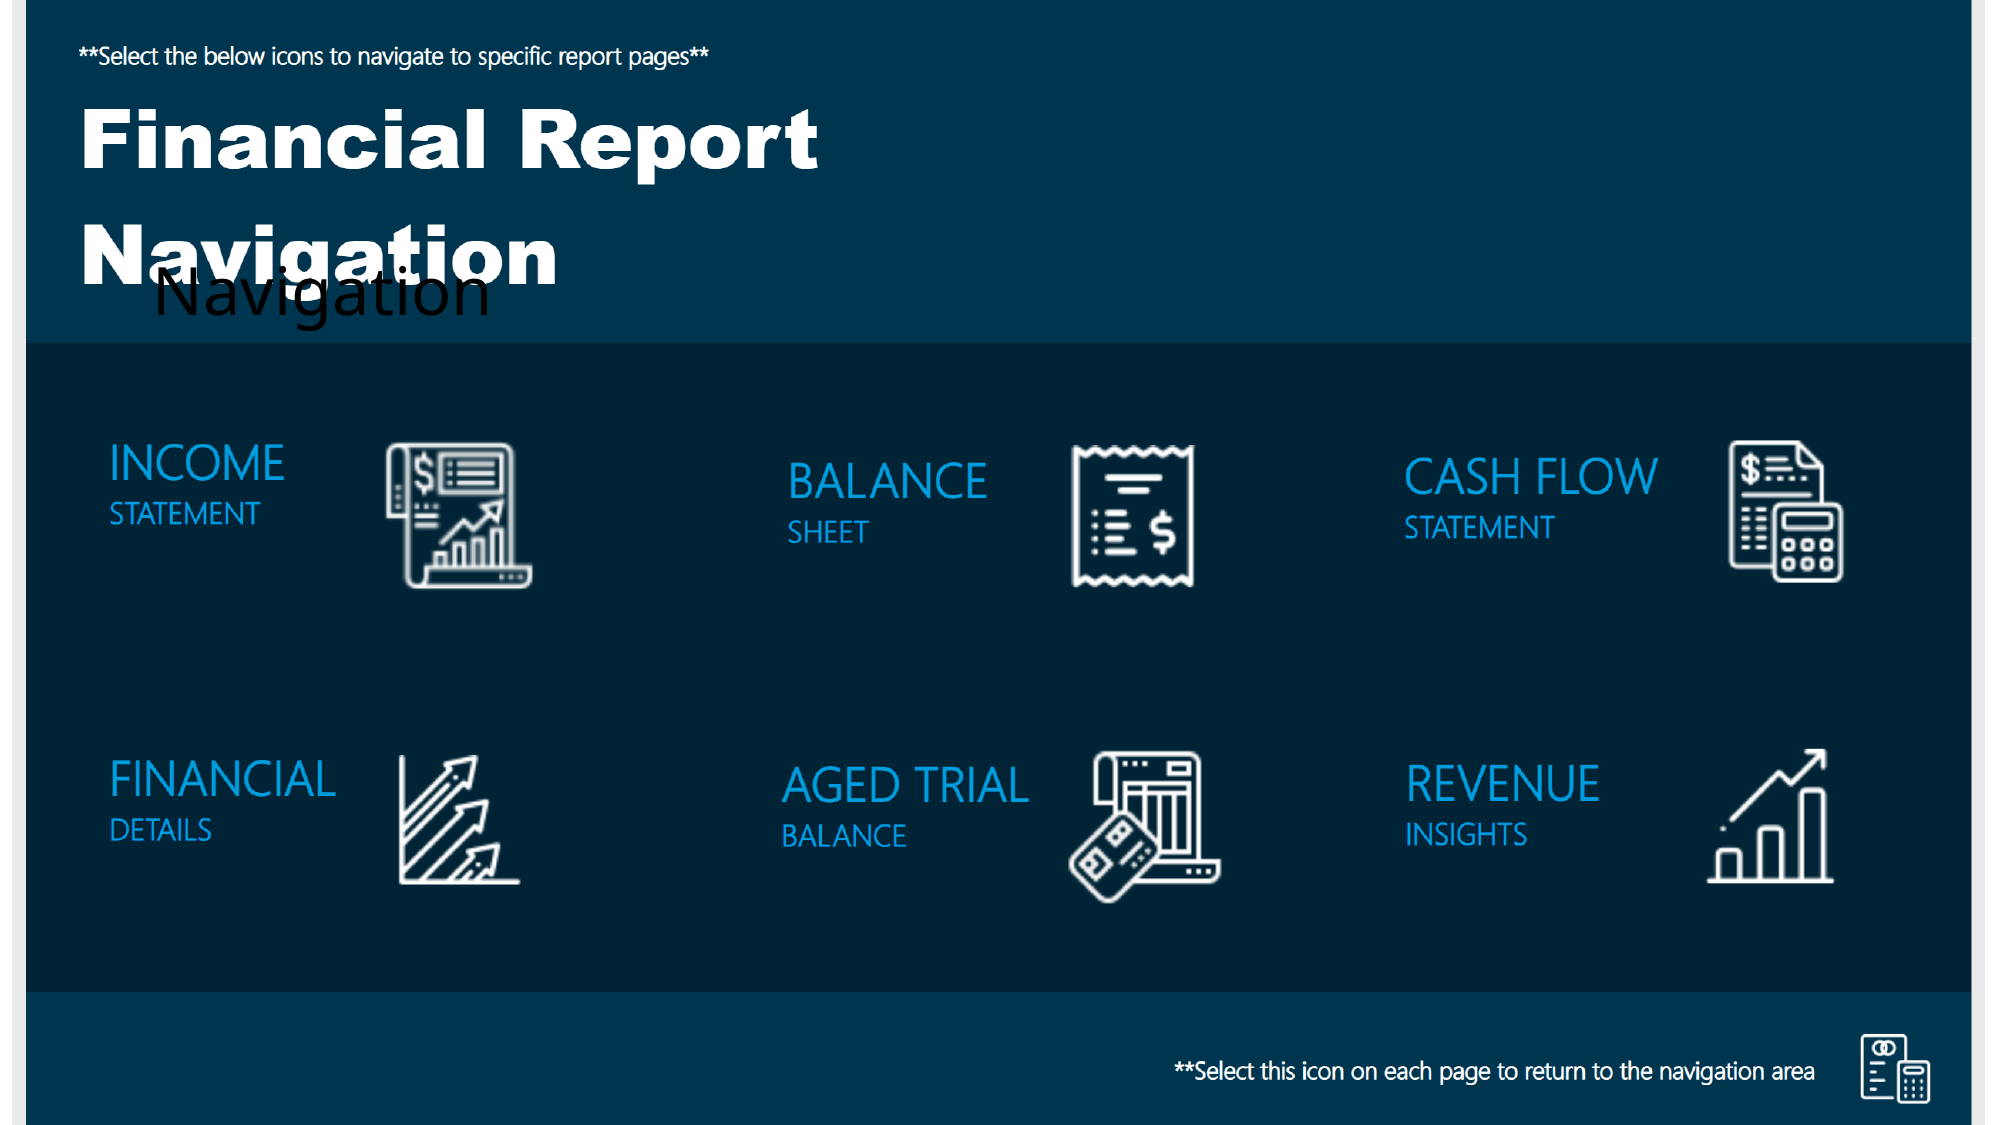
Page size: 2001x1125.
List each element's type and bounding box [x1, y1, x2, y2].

picture [458, 52, 463, 63]
picture [467, 110, 483, 167]
picture [1739, 1067, 1757, 1079]
picture [106, 47, 150, 64]
picture [748, 126, 780, 167]
picture [1318, 1067, 1337, 1079]
picture [1622, 1061, 1633, 1079]
picture [201, 242, 250, 315]
picture [1351, 1067, 1370, 1079]
picture [1581, 1067, 1585, 1079]
picture [1728, 441, 1844, 582]
picture [166, 126, 210, 167]
picture [1861, 1034, 1930, 1103]
picture [1660, 1067, 1712, 1084]
picture [637, 52, 658, 64]
picture [1636, 1067, 1652, 1079]
picture [659, 52, 689, 69]
picture [219, 126, 267, 168]
picture [410, 126, 458, 168]
picture [537, 52, 546, 64]
picture [638, 126, 685, 184]
picture [1772, 1067, 1803, 1079]
picture [399, 755, 520, 884]
picture [285, 52, 323, 64]
picture [372, 52, 423, 69]
picture [1397, 1061, 1425, 1079]
picture [567, 52, 583, 69]
picture [12, 0, 25, 1125]
picture [630, 52, 634, 69]
picture [1303, 1067, 1316, 1079]
picture [389, 225, 447, 315]
picture [691, 47, 708, 56]
picture [167, 47, 177, 64]
picture [691, 126, 740, 168]
picture [205, 47, 240, 64]
picture [1804, 1067, 1814, 1079]
picture [581, 126, 630, 168]
picture [1533, 1064, 1551, 1079]
picture [359, 52, 369, 64]
picture [85, 225, 141, 283]
picture [432, 53, 443, 63]
picture [1441, 1067, 1470, 1084]
picture [1553, 1067, 1578, 1079]
picture [523, 110, 580, 167]
picture [386, 110, 401, 120]
picture [85, 110, 129, 167]
picture [1499, 1064, 1504, 1079]
picture [139, 110, 155, 120]
picture [280, 242, 327, 330]
picture [332, 49, 337, 64]
picture [342, 52, 351, 64]
picture [1595, 1064, 1600, 1079]
picture [560, 52, 566, 64]
picture [386, 127, 401, 167]
picture [1526, 1067, 1533, 1079]
picture [1249, 1064, 1254, 1079]
picture [242, 242, 272, 314]
picture [1505, 1067, 1517, 1079]
picture [510, 242, 554, 283]
picture [1263, 1061, 1273, 1079]
picture [1728, 749, 1827, 823]
picture [275, 126, 320, 167]
picture [150, 242, 198, 314]
picture [453, 242, 502, 314]
picture [1468, 1067, 1490, 1084]
picture [243, 52, 264, 64]
picture [1972, 0, 1985, 1125]
picture [1728, 1064, 1736, 1079]
picture [181, 52, 196, 64]
picture [466, 52, 471, 64]
picture [1872, 1040, 1896, 1056]
picture [584, 52, 597, 64]
picture [335, 242, 392, 315]
picture [1071, 445, 1195, 587]
picture [453, 49, 458, 64]
picture [139, 127, 155, 167]
picture [273, 52, 281, 64]
picture [428, 225, 444, 235]
picture [1385, 1067, 1396, 1079]
picture [524, 52, 528, 64]
picture [1276, 1067, 1295, 1079]
picture [80, 47, 109, 57]
picture [600, 52, 613, 64]
picture [479, 52, 518, 69]
picture [153, 49, 158, 64]
picture [328, 126, 376, 168]
picture [1715, 1067, 1725, 1079]
picture [786, 110, 817, 168]
picture [256, 225, 272, 235]
picture [1175, 1061, 1246, 1079]
picture [531, 46, 536, 64]
picture [1068, 751, 1221, 903]
picture [1706, 787, 1836, 883]
picture [616, 49, 621, 64]
picture [385, 441, 534, 590]
picture [1600, 1067, 1613, 1079]
